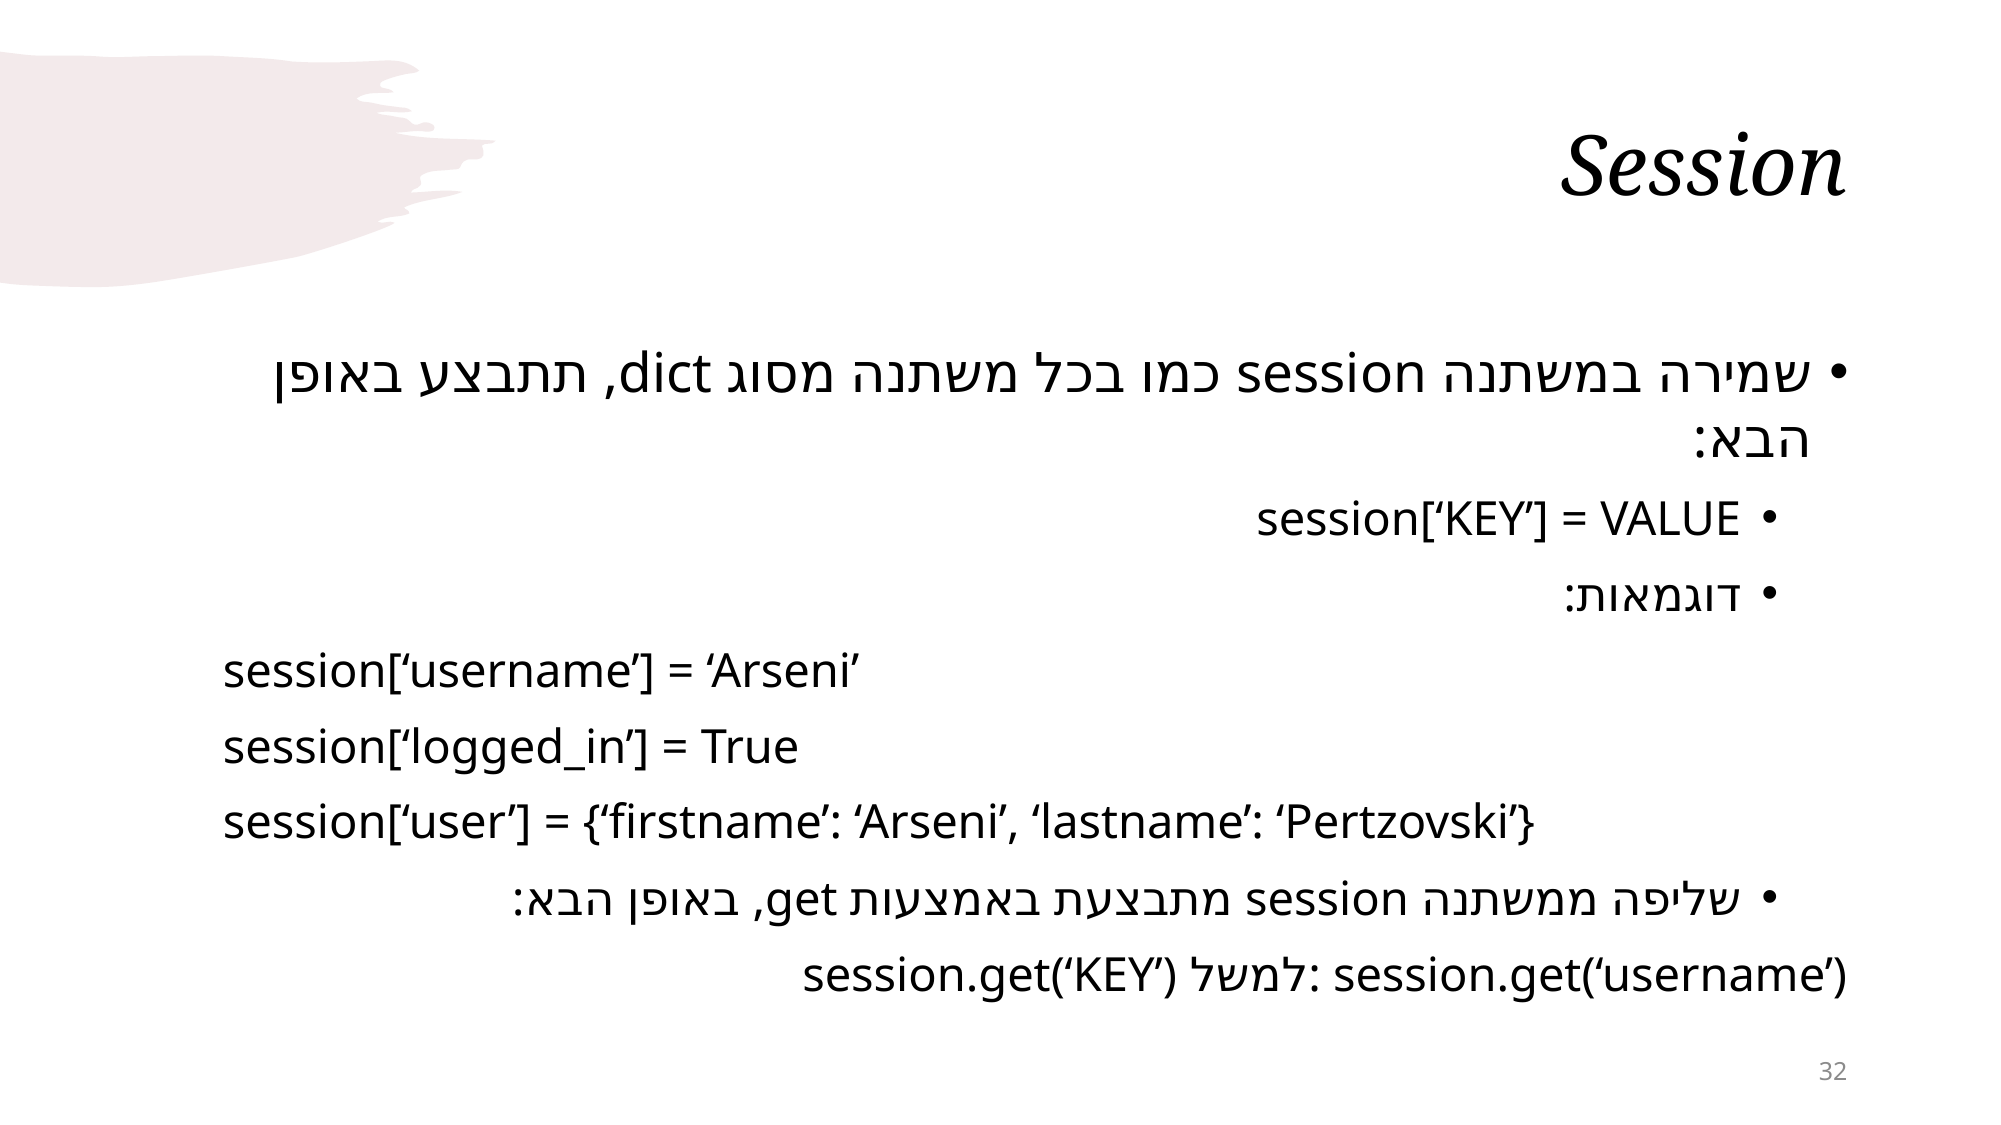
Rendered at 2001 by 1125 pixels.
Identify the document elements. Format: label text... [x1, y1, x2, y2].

title Session [137, 59, 1863, 278]
list שמירה במשתנה session כמו בכל משתנה מסוג dict, תתבצע באופן הבא: session[‘KEY’] = VALUE דוגמאות: session[‘username’] = ‘Arseni’ session[‘logged_in’] = True session[‘user’] = {‘firstname’: ‘Arseni’, ‘lastname’: ‘Pertzovski’} שליפה ממשתנה session מתבצעת באמצעות get, באופן הבא: session.get(‘KEY’) למשל: session.get(‘username’) [137, 329, 1863, 1013]
slide_number 32 [1412, 1042, 1863, 1103]
